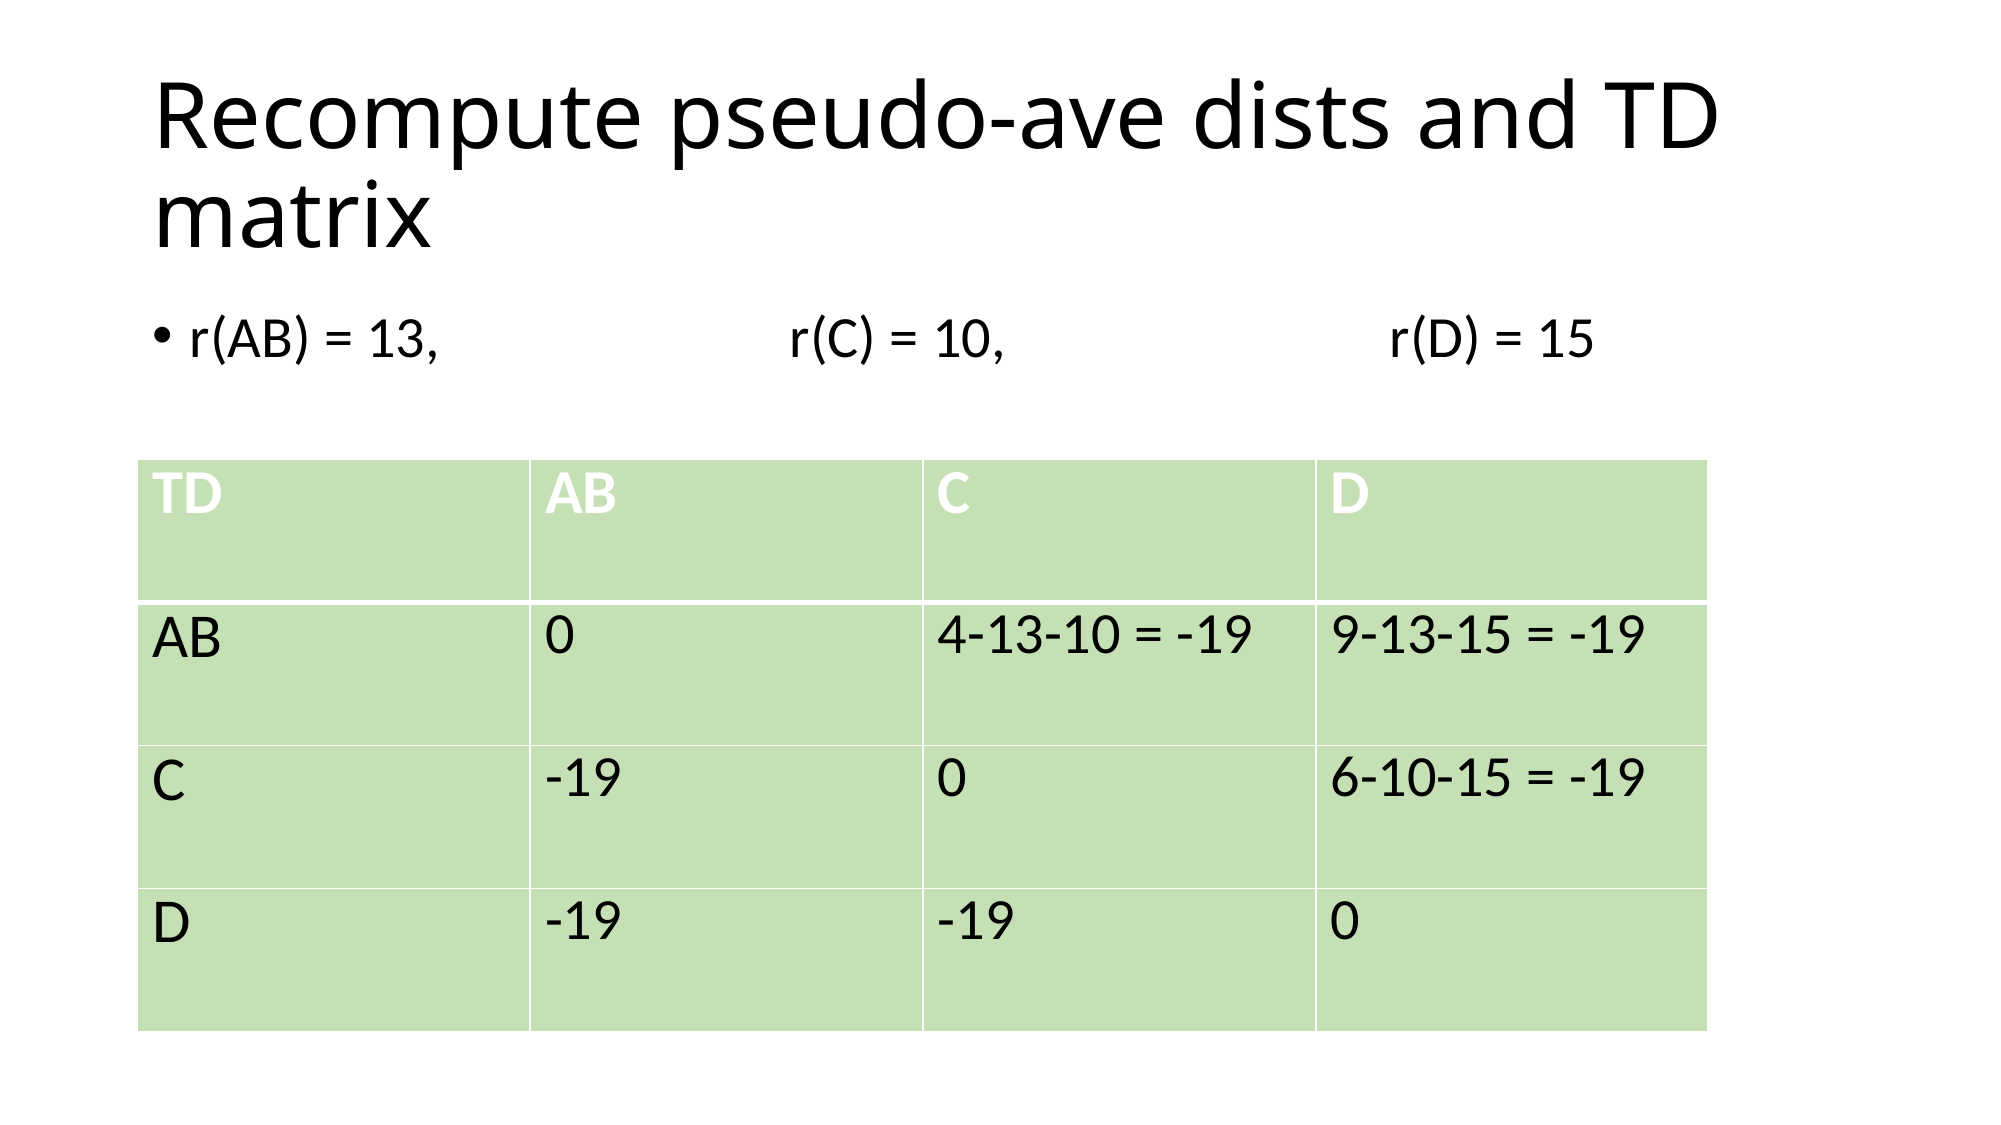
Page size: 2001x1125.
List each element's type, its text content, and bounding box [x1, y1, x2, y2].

title Recompute pseudo-ave dists and TD matrix [137, 59, 1863, 278]
table_cell 0 [531, 605, 922, 745]
table_cell 6-10-15 = -19 [1317, 746, 1707, 888]
table_cell -19 [531, 889, 922, 1031]
table_cell -19 [924, 889, 1315, 1031]
table_header C [924, 460, 1315, 600]
table_cell AB [138, 605, 529, 745]
table_header D [1317, 460, 1707, 600]
table_cell 0 [924, 746, 1315, 888]
table_header AB [531, 460, 922, 600]
list r(AB) = 13, r(C) = 10, r(D) = 15 [137, 299, 1863, 402]
table_cell D [138, 889, 529, 1031]
table_cell -19 [531, 746, 922, 888]
table_cell C [138, 746, 529, 888]
table_cell 0 [1317, 889, 1707, 1031]
table_cell 9-13-15 = -19 [1317, 605, 1707, 745]
table_header TD [138, 460, 529, 600]
table_cell 4-13-10 = -19 [924, 605, 1315, 745]
